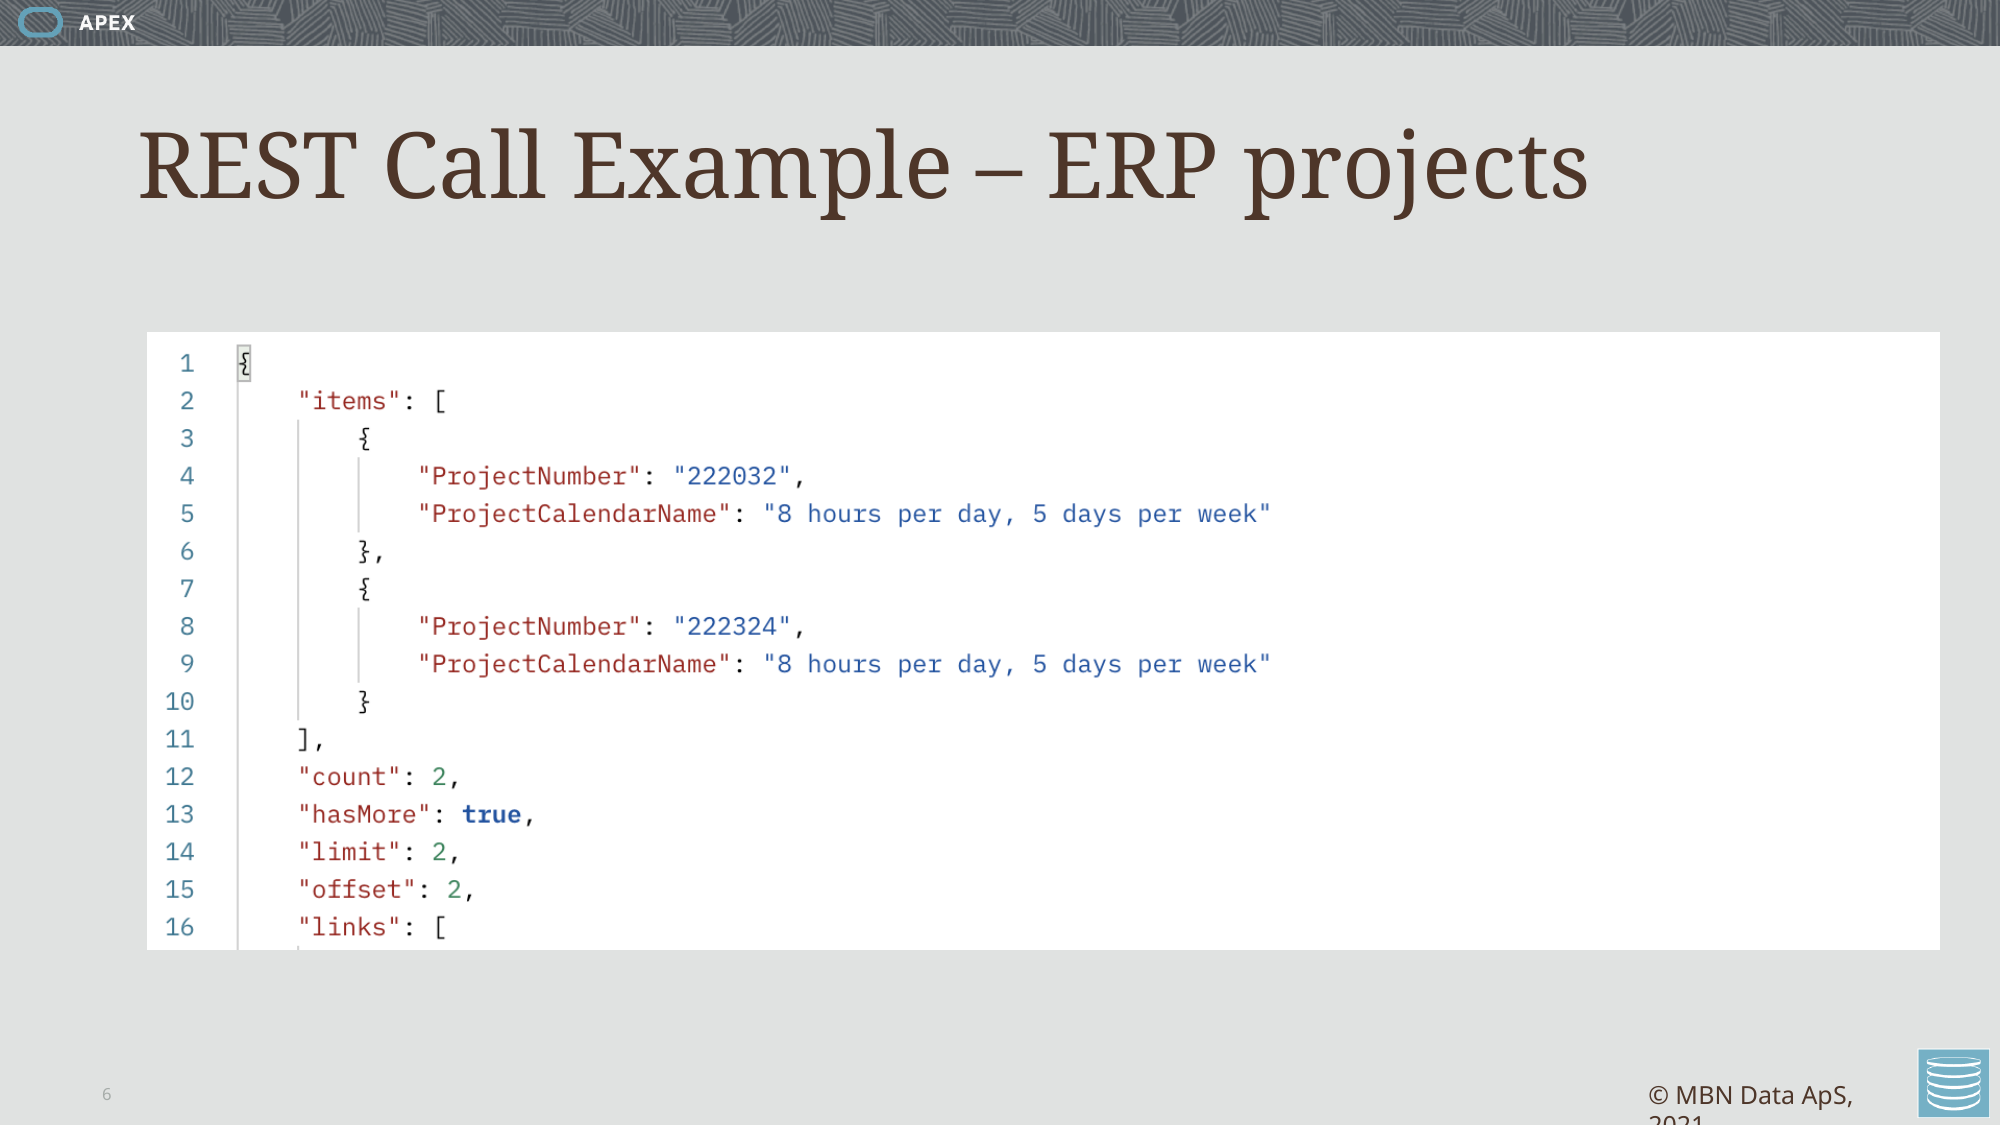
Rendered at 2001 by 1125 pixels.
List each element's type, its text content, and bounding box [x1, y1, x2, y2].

picture [0, 0, 2000, 46]
title REST Call Example – ERP projects [137, 59, 1863, 278]
picture [1916, 1047, 1991, 1119]
picture [147, 332, 1940, 950]
